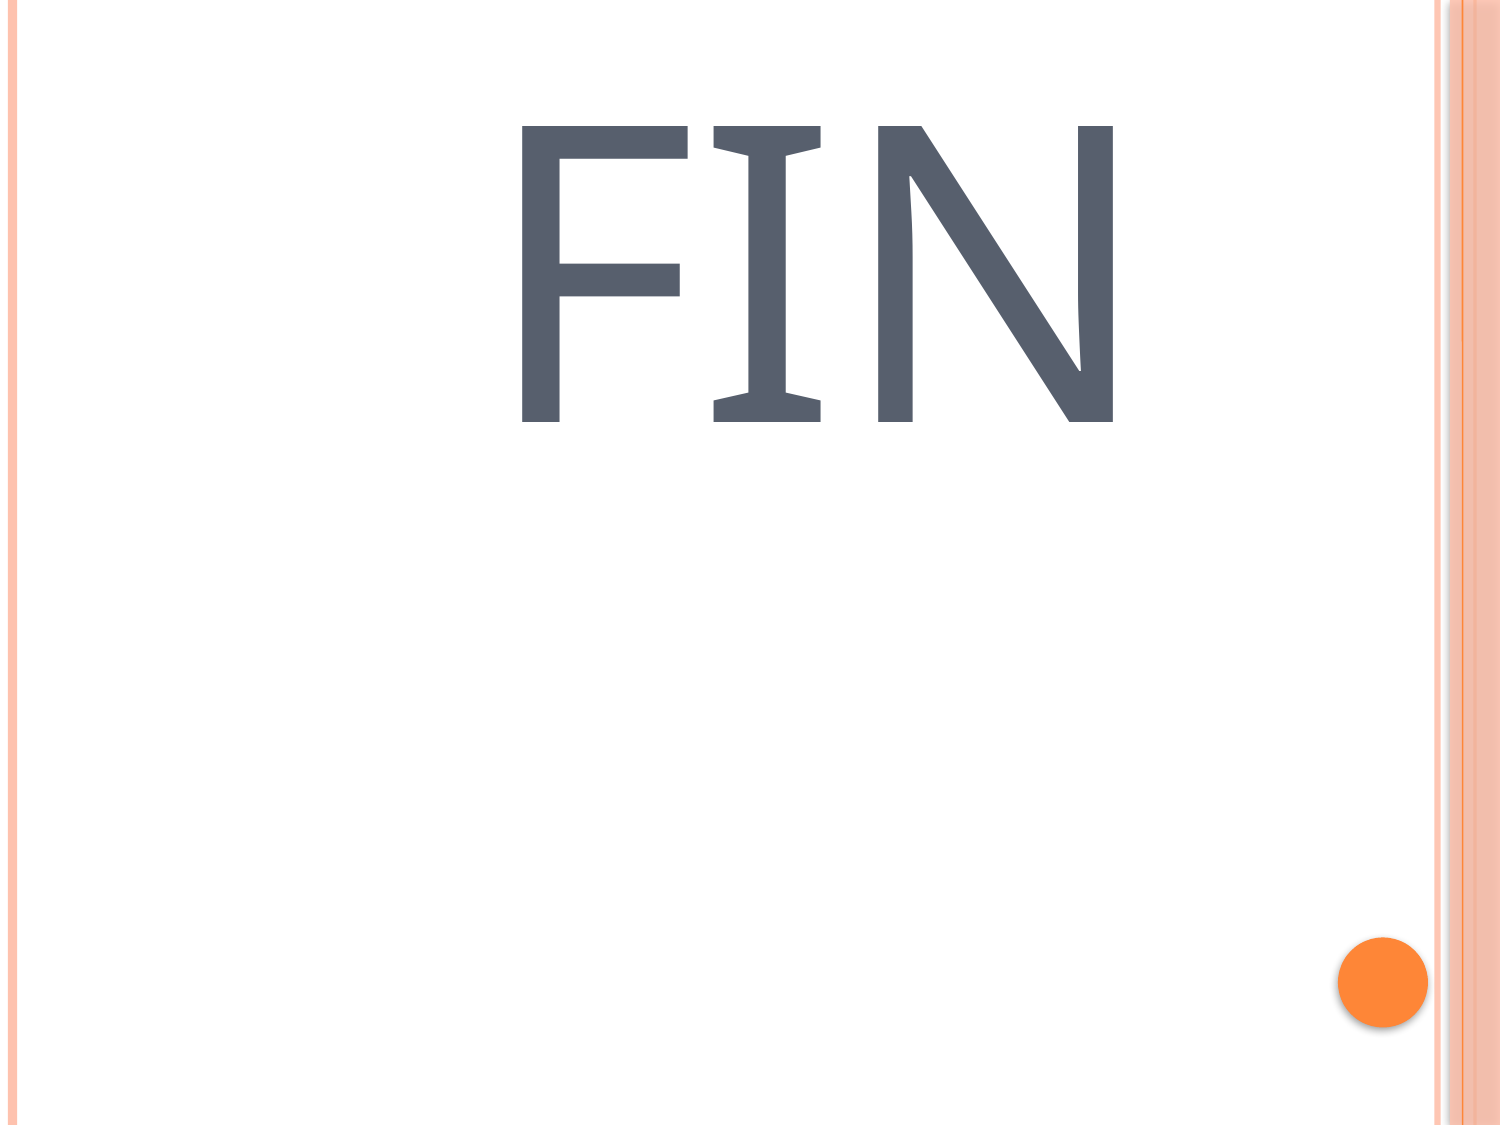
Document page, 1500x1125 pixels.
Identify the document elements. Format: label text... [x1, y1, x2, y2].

title El Fin [277, 302, 1359, 513]
